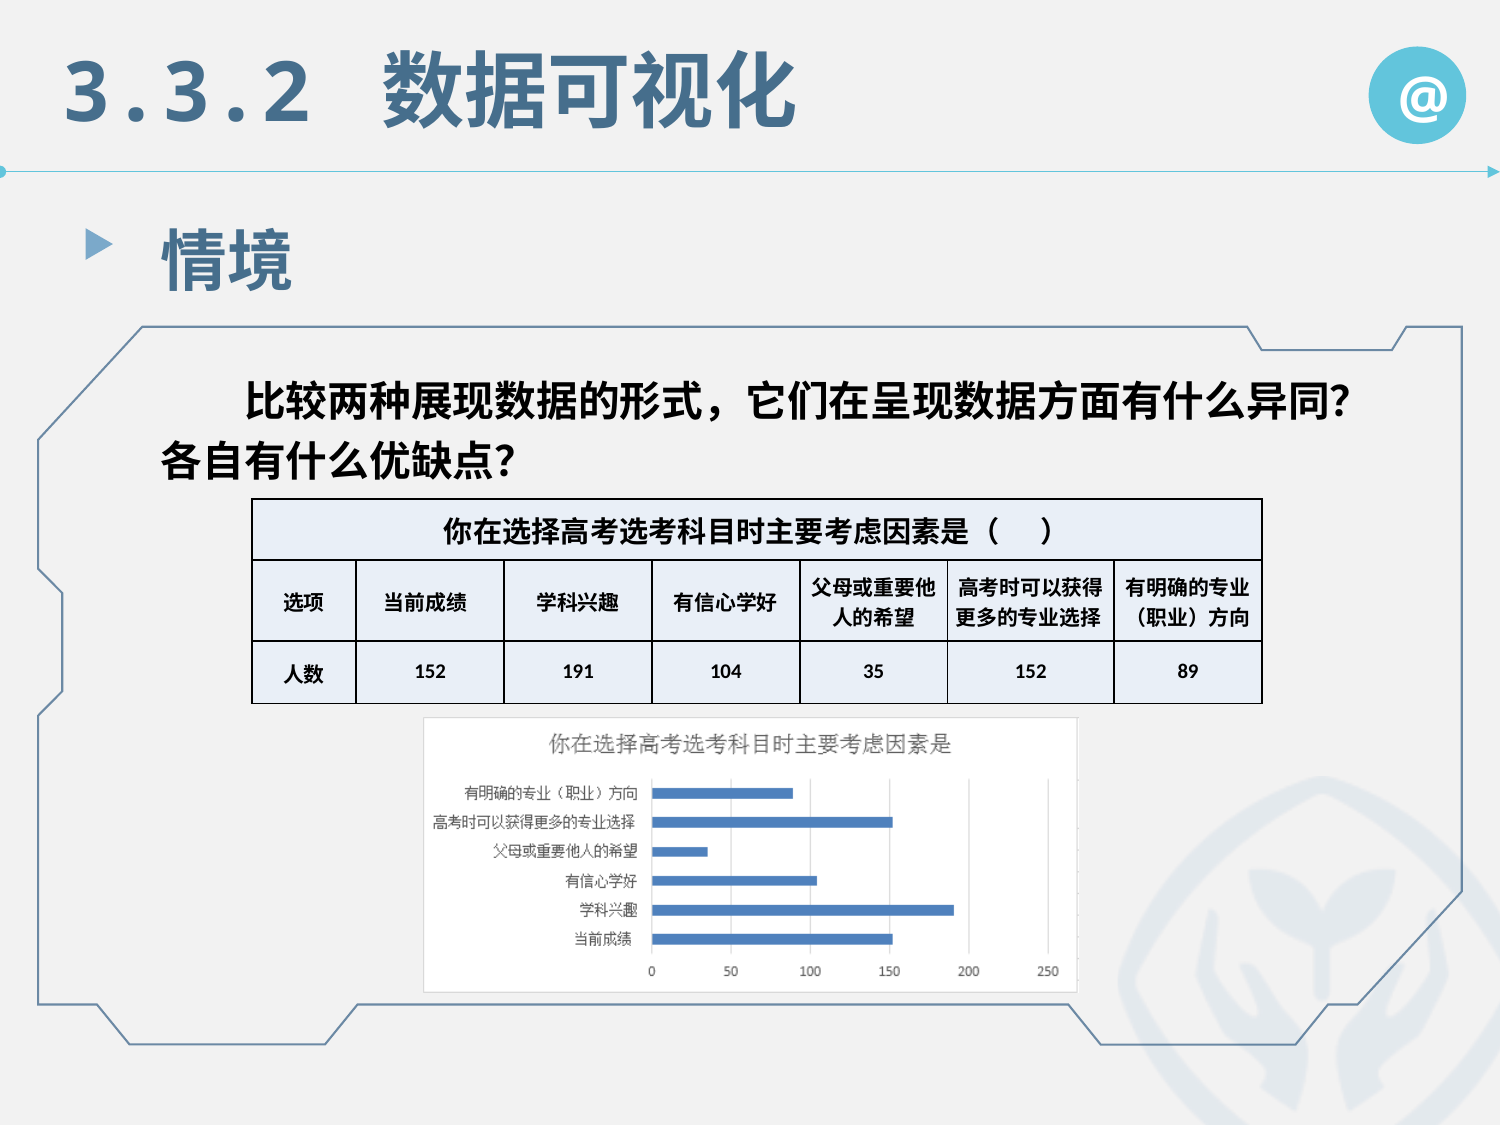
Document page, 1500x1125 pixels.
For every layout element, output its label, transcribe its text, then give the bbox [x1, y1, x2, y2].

text_box @ [1368, 46, 1467, 145]
table_cell 152 [948, 642, 1113, 703]
table_cell 父母或重要他人的希望 [801, 561, 947, 640]
table_cell 选项 [253, 561, 355, 640]
table_cell 高考时可以获得更多的专业选择 [948, 561, 1113, 640]
text_box [37, 325, 1463, 1046]
table_cell 104 [653, 642, 799, 703]
text_box 3.3.2 数据可视化 [46, 30, 1151, 145]
table_cell 有明确的专业（职业）方向 [1115, 561, 1261, 640]
table_header 你在选择高考选考科目时主要考虑因素是（ ） [253, 500, 1261, 559]
text_box 情境 [145, 172, 1079, 307]
table_cell 35 [801, 642, 947, 703]
table_cell 有信心学好 [653, 561, 799, 640]
table_cell 当前成绩 [357, 561, 503, 640]
table_cell 人数 [253, 642, 355, 703]
picture [1117, 776, 1500, 1125]
table_cell 152 [357, 642, 503, 703]
table_cell 191 [505, 642, 651, 703]
picture [423, 717, 1079, 993]
table_cell 学科兴趣 [505, 561, 651, 640]
table_cell 89 [1115, 642, 1261, 703]
text_box [84, 226, 115, 262]
